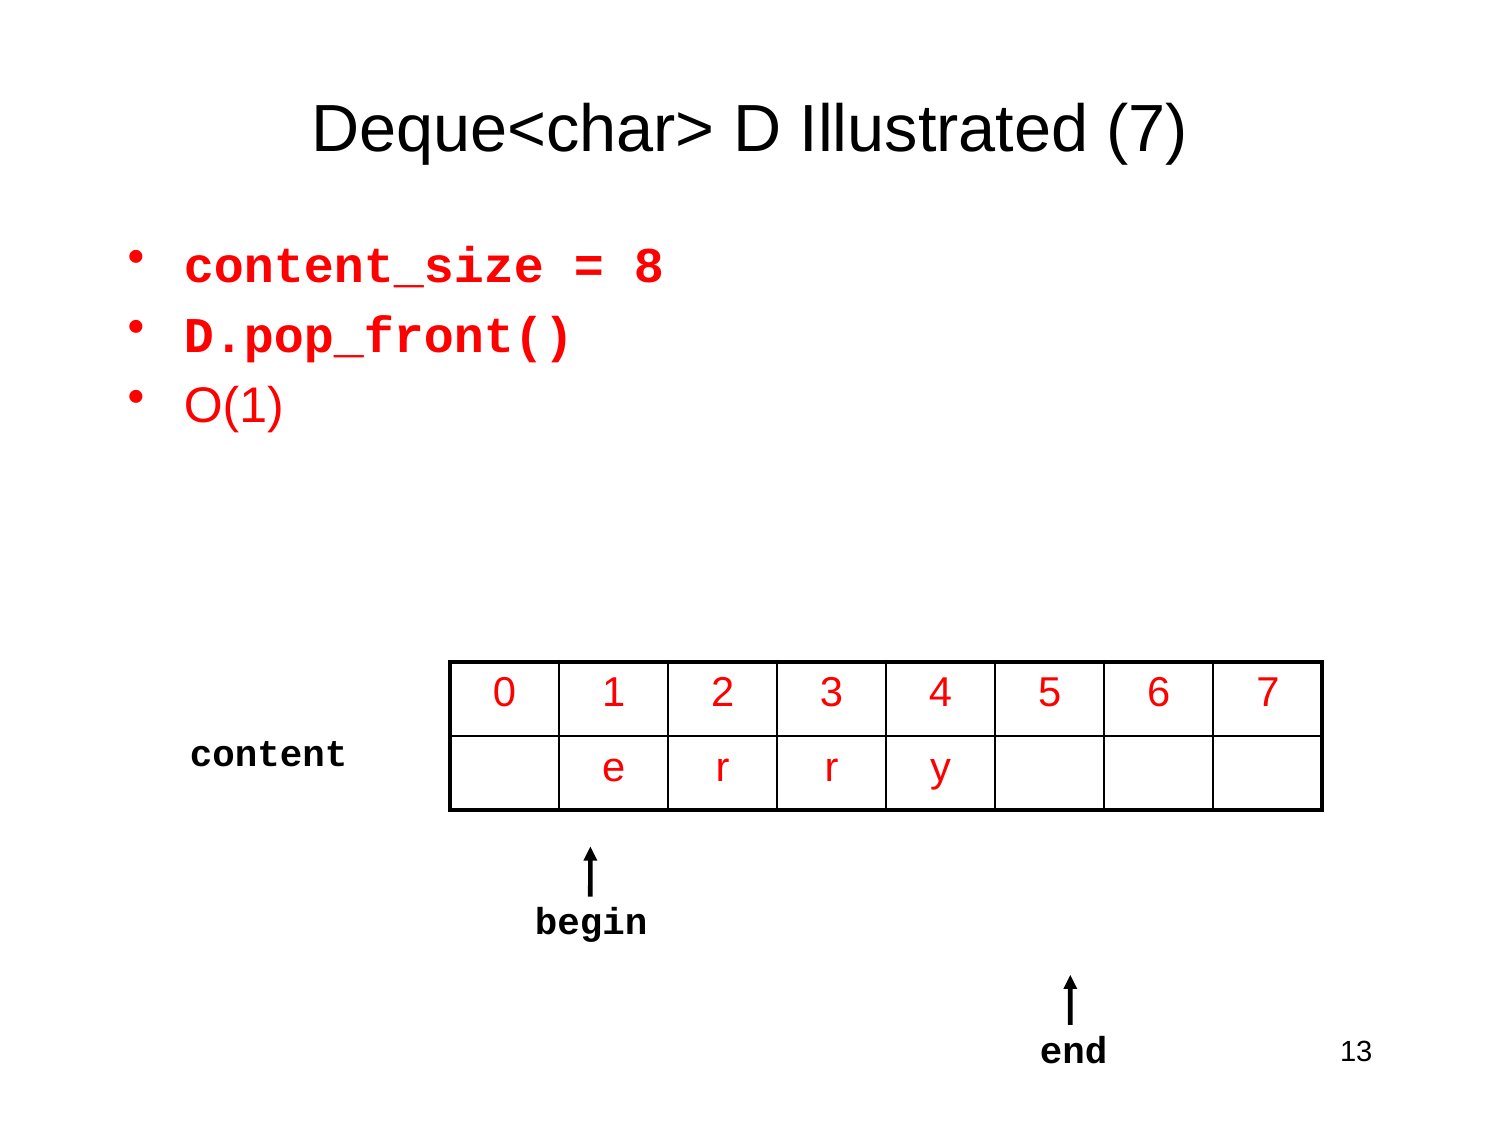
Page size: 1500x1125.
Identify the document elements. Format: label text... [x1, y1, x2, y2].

table_header 1 [560, 664, 667, 735]
table_cell [1214, 737, 1320, 808]
table_header 2 [669, 664, 776, 735]
table_cell r [778, 737, 885, 808]
table_cell [452, 737, 558, 808]
table_cell r [669, 737, 776, 808]
table_cell [1105, 737, 1212, 808]
text_box content [174, 721, 362, 782]
slide_number 13 [1074, 1024, 1388, 1101]
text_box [520, 846, 663, 951]
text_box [1024, 974, 1123, 1079]
table_header 4 [887, 664, 994, 735]
table_header 6 [1105, 664, 1212, 735]
title Deque<char> D Illustrated (7) [112, 62, 1388, 188]
table_header 0 [452, 664, 558, 735]
table_cell [996, 737, 1103, 808]
table_header 3 [778, 664, 885, 735]
table_header 7 [1214, 664, 1320, 735]
table_cell y [887, 737, 994, 808]
table_cell e [560, 737, 667, 808]
list content_size = 8 D.pop_front() O(1) [112, 224, 1388, 1000]
table_header 5 [996, 664, 1103, 735]
